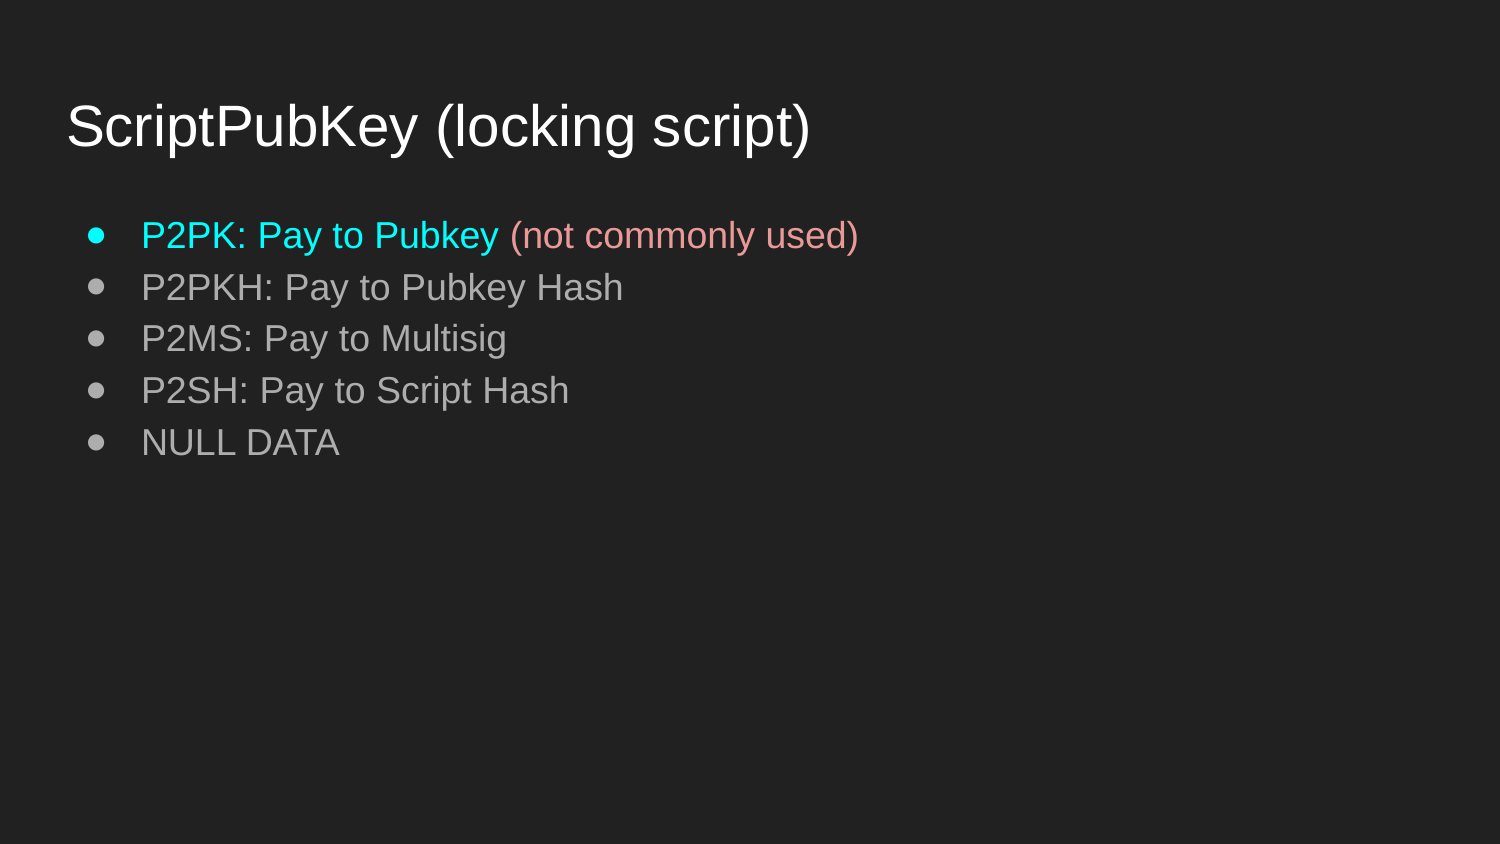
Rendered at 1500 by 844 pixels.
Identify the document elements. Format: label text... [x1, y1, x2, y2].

list P2PK: Pay to Pubkey (not commonly used) P2PKH: Pay to Pubkey Hash P2MS: Pay to Multisig P2SH: Pay to Script Hash NULL DATA [51, 189, 1449, 750]
title ScriptPubKey (locking script) [51, 72, 1449, 167]
